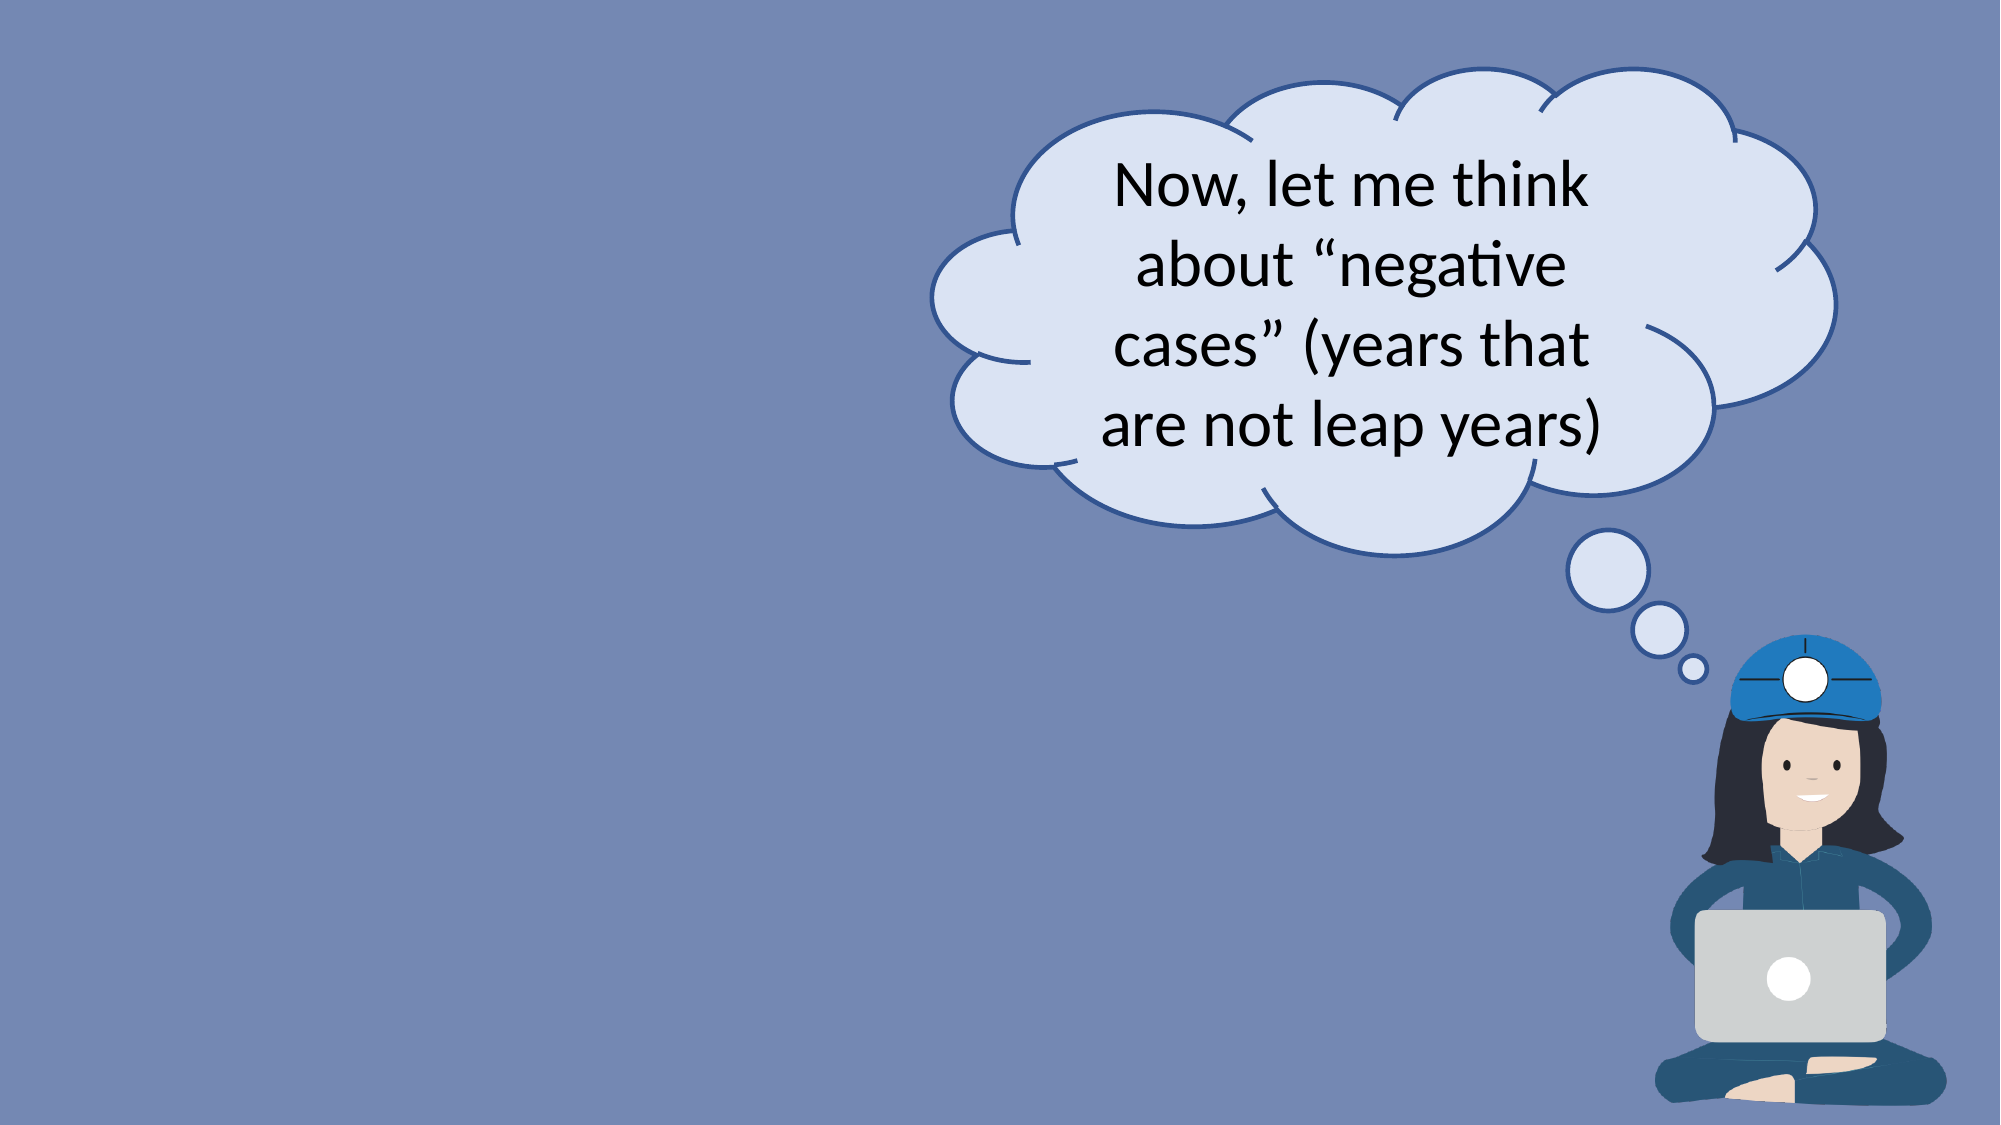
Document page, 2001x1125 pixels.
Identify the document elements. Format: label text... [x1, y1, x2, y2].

text_box Now, let me think about “negative cases” (years that are not leap years) [930, 67, 1838, 557]
text_box Now, let me think about “negative cases” (years that are not leap years) [1631, 601, 1688, 658]
picture [1654, 634, 1947, 1106]
text_box Now, let me think about “negative cases” (years that are not leap years) [1566, 528, 1650, 613]
